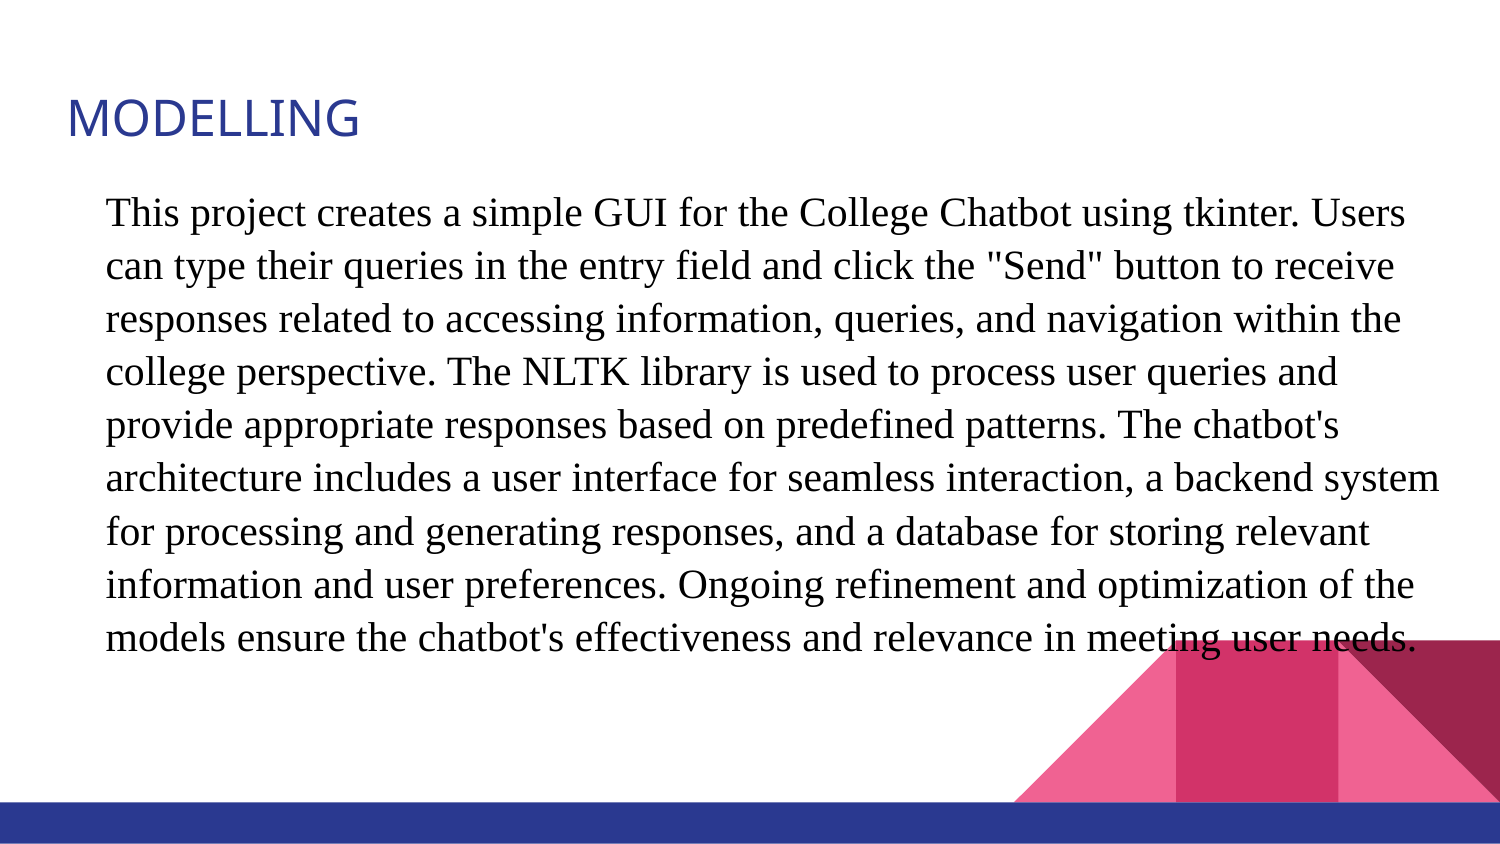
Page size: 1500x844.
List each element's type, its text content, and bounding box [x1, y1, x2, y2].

title MODELLING [51, 67, 1449, 167]
list This project creates a simple GUI for the College Chatbot using tkinter. Users can type their queries in the entry field and click the "Send" button to receive responses related to accessing information, queries, and navigation within the college perspective. The NLTK library is used to process user queries and provide appropriate responses based on predefined patterns. The chatbot's architecture includes a user interface for seamless interaction, a backend system for processing and generating responses, and a database for storing relevant information and user preferences. Ongoing refinement and optimization of the models ensure the chatbot's effectiveness and relevance in meeting user needs. [90, 166, 1489, 715]
